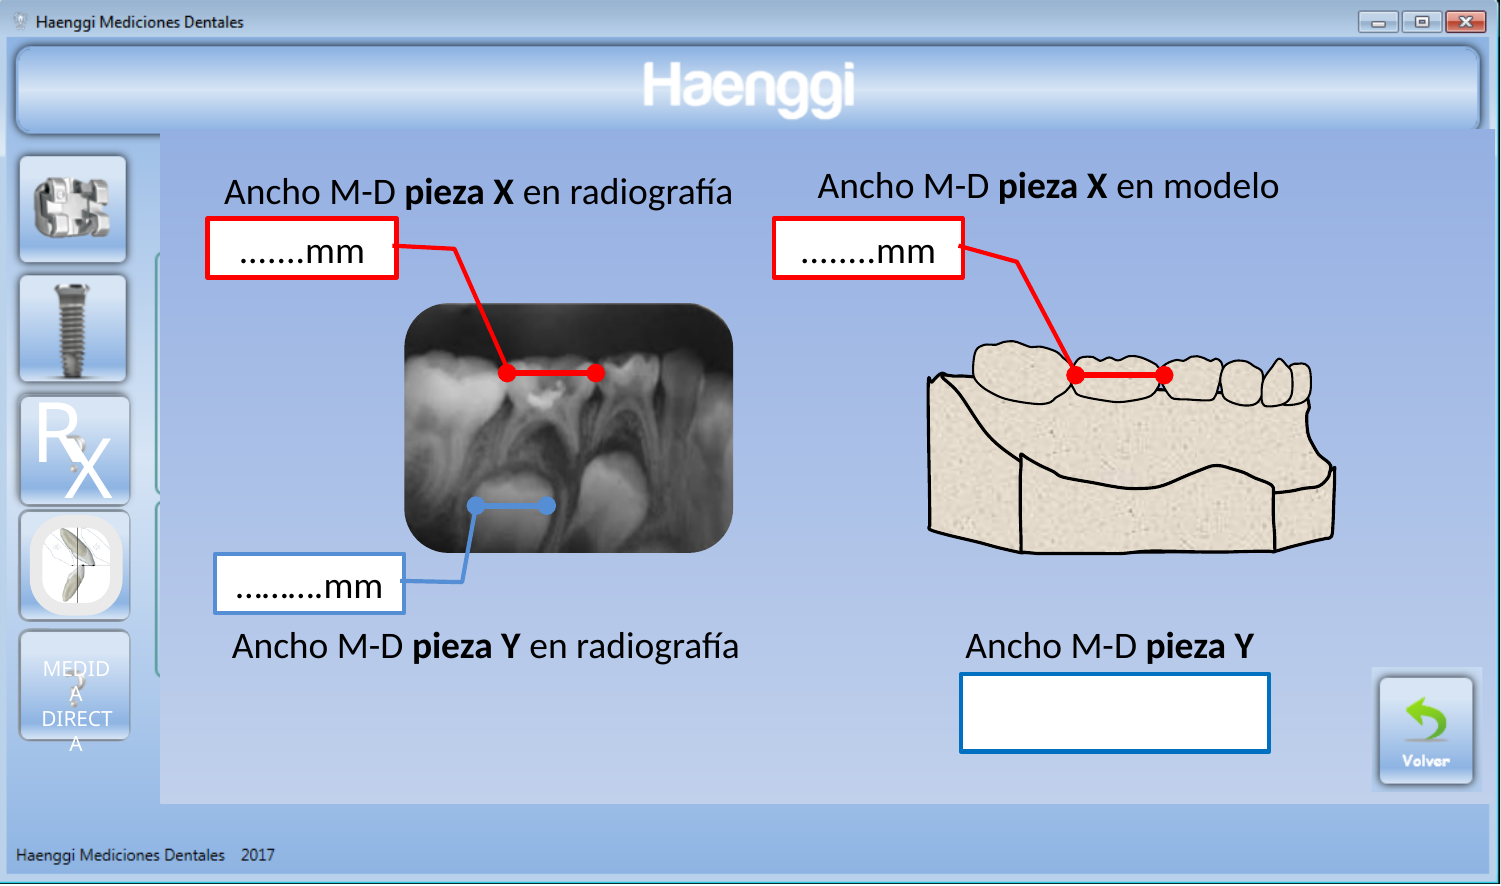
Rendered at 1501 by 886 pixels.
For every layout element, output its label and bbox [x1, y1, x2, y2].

picture [0, 0, 1501, 885]
text_box [17, 371, 131, 524]
text_box [927, 347, 1336, 554]
